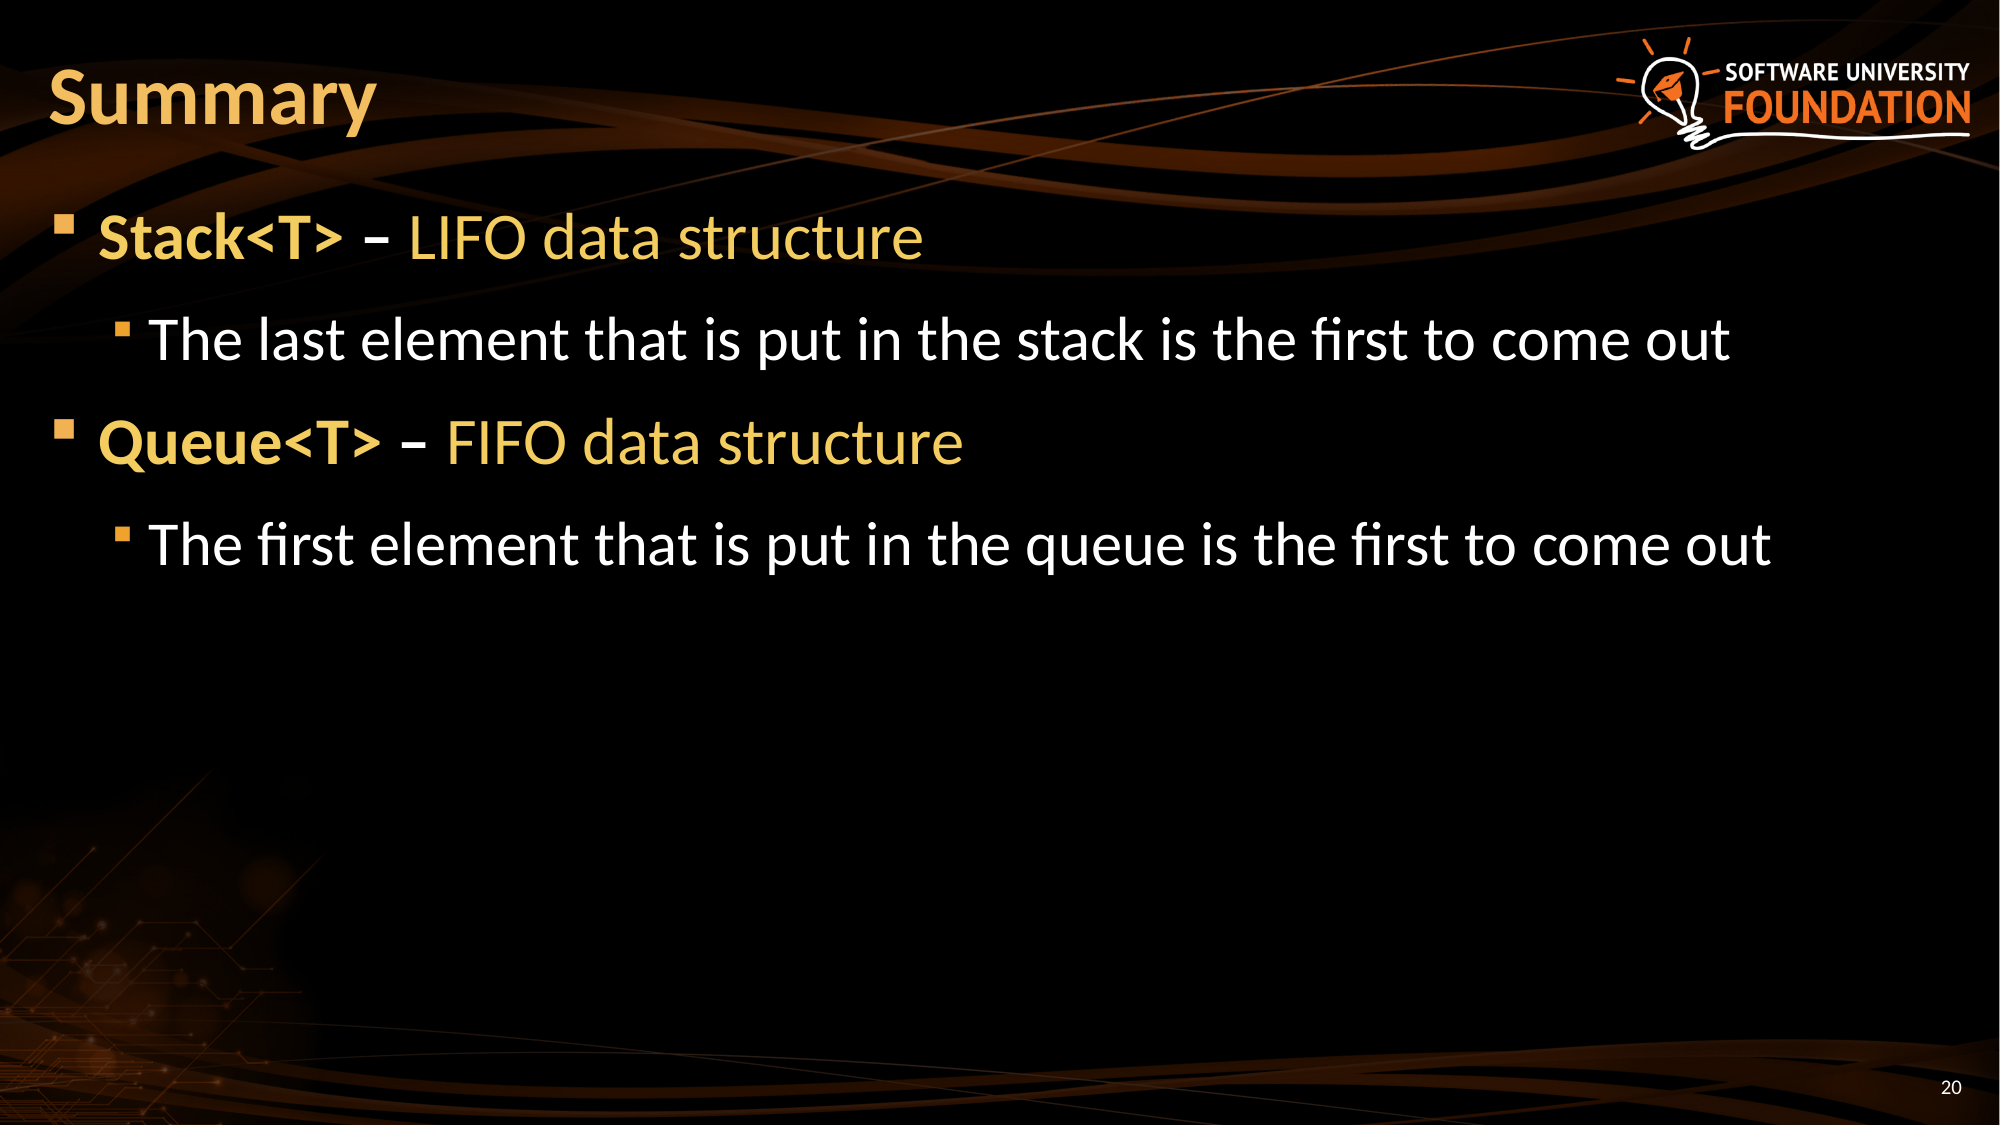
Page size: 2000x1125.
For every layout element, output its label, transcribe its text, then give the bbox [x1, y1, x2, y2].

slide_number 20 [1897, 1070, 1968, 1103]
list Stack<T> – LIFO data structure The last element that is put in the stack is the first to come out Queue<T> – FIFO data structure The first element that is put in the queue is the first to come out [31, 186, 1968, 669]
picture [0, 0, 2000, 1125]
title Summary [30, 6, 1602, 189]
